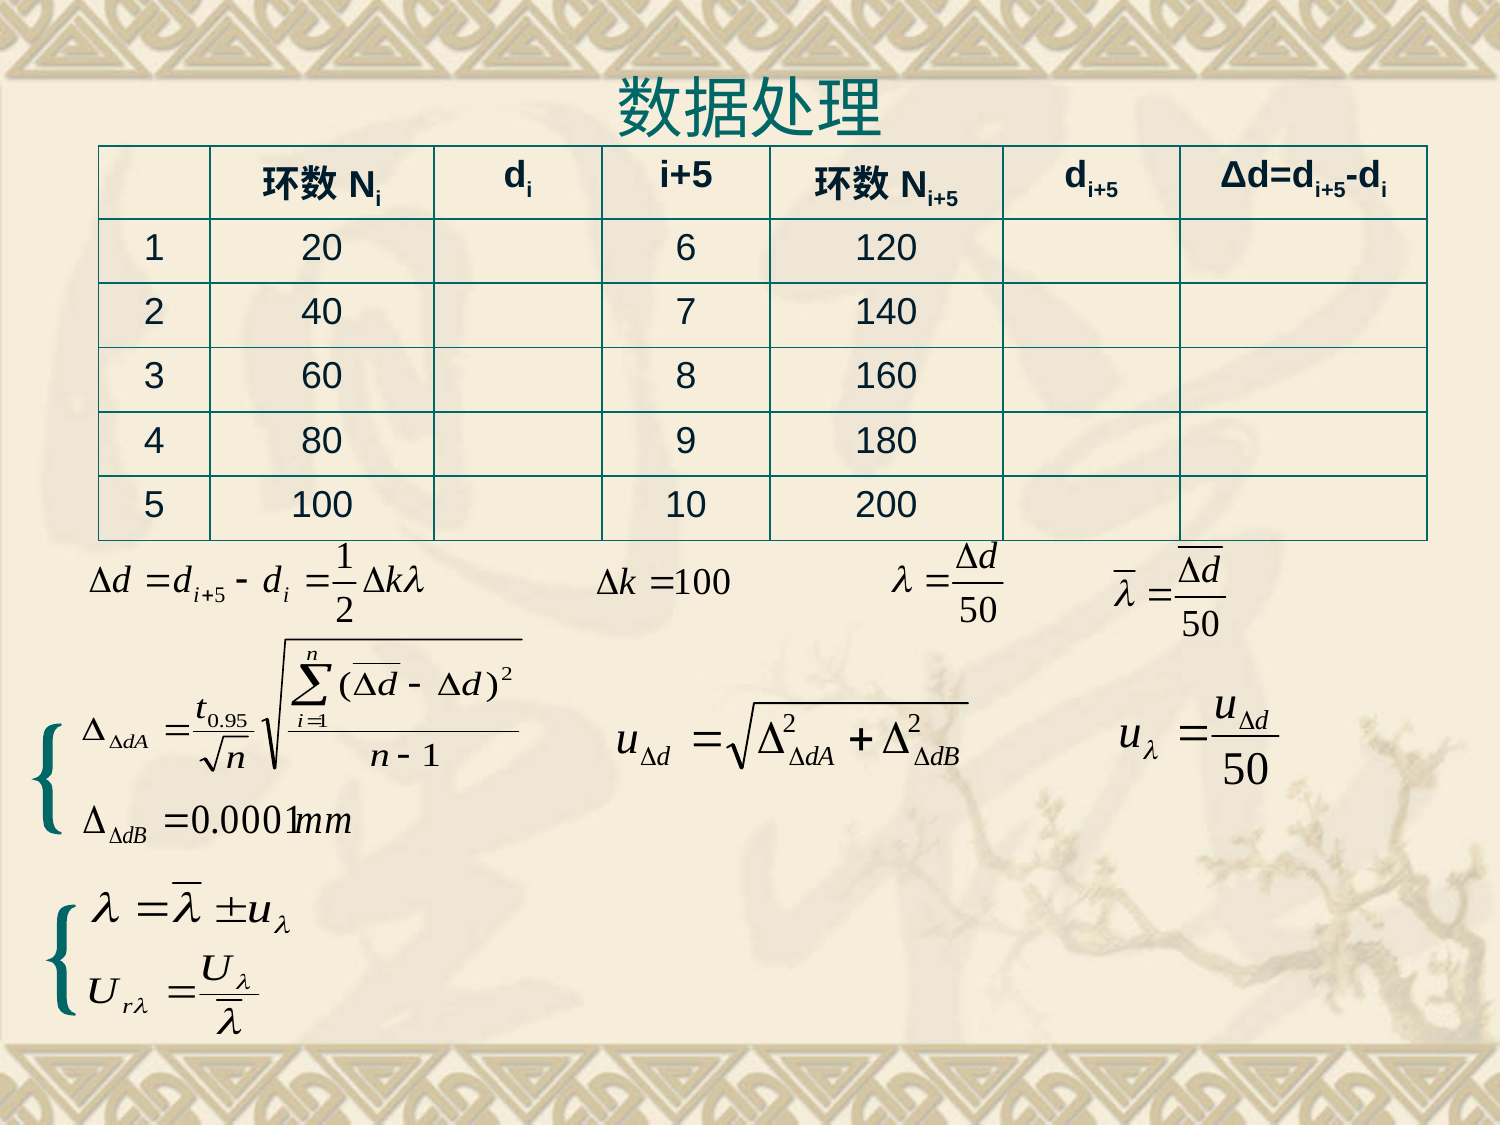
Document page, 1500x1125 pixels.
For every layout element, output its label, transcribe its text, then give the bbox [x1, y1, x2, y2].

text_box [76, 791, 358, 854]
text_box [45, 904, 76, 1016]
table_cell [1181, 477, 1426, 540]
table_cell [435, 413, 601, 475]
table_header i+5 [603, 154, 769, 218]
table_cell 100 [211, 477, 433, 540]
table_cell 1 [99, 220, 209, 282]
table_cell 180 [771, 413, 1002, 475]
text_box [1112, 673, 1288, 795]
table_cell 80 [211, 413, 433, 475]
table_cell 9 [603, 413, 769, 475]
text_box [31, 723, 62, 835]
picture [0, 0, 1500, 1125]
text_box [82, 944, 268, 1045]
table_header 环数Ni+5 [771, 154, 1002, 218]
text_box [75, 630, 530, 779]
table_header Δd=di+5-di [1181, 147, 1426, 218]
table_cell [435, 477, 601, 540]
table_cell [435, 220, 601, 282]
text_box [609, 691, 980, 781]
table_cell [435, 284, 601, 347]
table_cell 20 [211, 220, 433, 282]
table_cell [1181, 413, 1426, 475]
table_cell 40 [211, 284, 433, 347]
table_header di [435, 147, 601, 218]
table_cell 4 [99, 413, 209, 475]
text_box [82, 872, 299, 945]
table_cell 6 [603, 220, 769, 282]
table_cell [1181, 284, 1426, 347]
table_cell [1004, 477, 1179, 540]
table_cell [1004, 348, 1179, 411]
table_cell 120 [771, 220, 1002, 282]
table_header 环数Ni [211, 147, 433, 218]
table_cell 3 [99, 348, 209, 411]
text_box 数据处理 [445, 58, 1055, 154]
table_cell [1004, 284, 1179, 347]
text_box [82, 532, 431, 631]
table_cell 160 [771, 348, 1002, 411]
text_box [1107, 539, 1235, 645]
table_cell 60 [211, 348, 433, 411]
table_cell [1181, 348, 1426, 411]
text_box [885, 532, 1012, 631]
table_cell 2 [99, 284, 209, 347]
table_cell [1181, 220, 1426, 282]
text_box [589, 559, 736, 604]
table_cell 140 [771, 284, 1002, 347]
table_cell 10 [603, 477, 769, 540]
table_cell 8 [603, 348, 769, 411]
table_cell 5 [99, 477, 209, 532]
table_cell [435, 348, 601, 411]
table_cell [1004, 413, 1179, 475]
table_header di+5 [1004, 147, 1179, 218]
table_cell 7 [603, 284, 769, 347]
table_cell [1004, 220, 1179, 282]
table_header [99, 147, 209, 218]
table_cell 200 [771, 477, 1002, 540]
